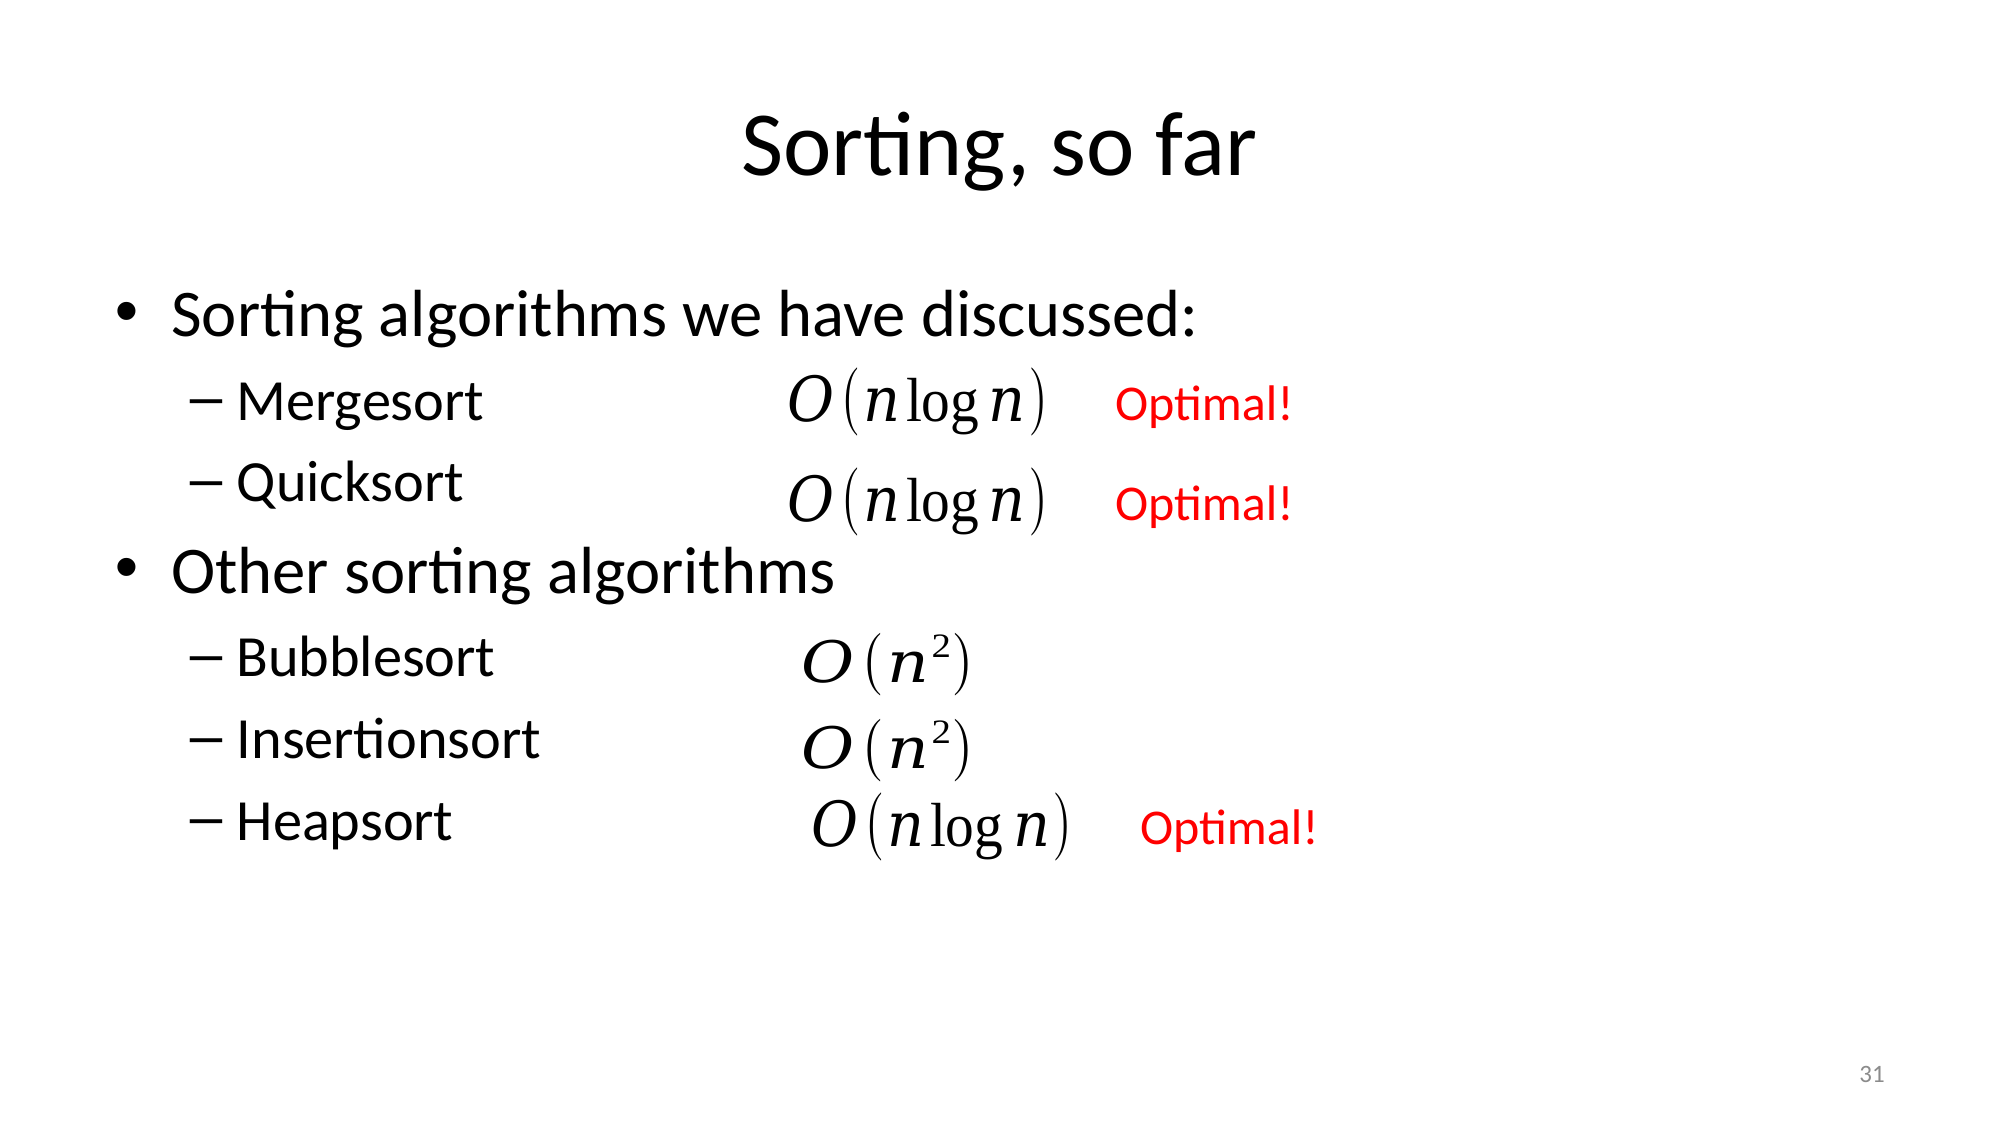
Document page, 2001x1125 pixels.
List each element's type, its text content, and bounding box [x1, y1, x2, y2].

slide_number 31 [1433, 1042, 1900, 1103]
text_box Optimal! [1100, 462, 1309, 538]
list Sorting algorithms we have discussed: Mergesort Quicksort Other sorting algorithms Bubblesort Insertionsort Heapsort [99, 262, 1900, 1005]
text_box Optimal! [1125, 787, 1334, 863]
title Sorting, so far [99, 45, 1900, 233]
text_box Optimal! [1100, 362, 1309, 438]
